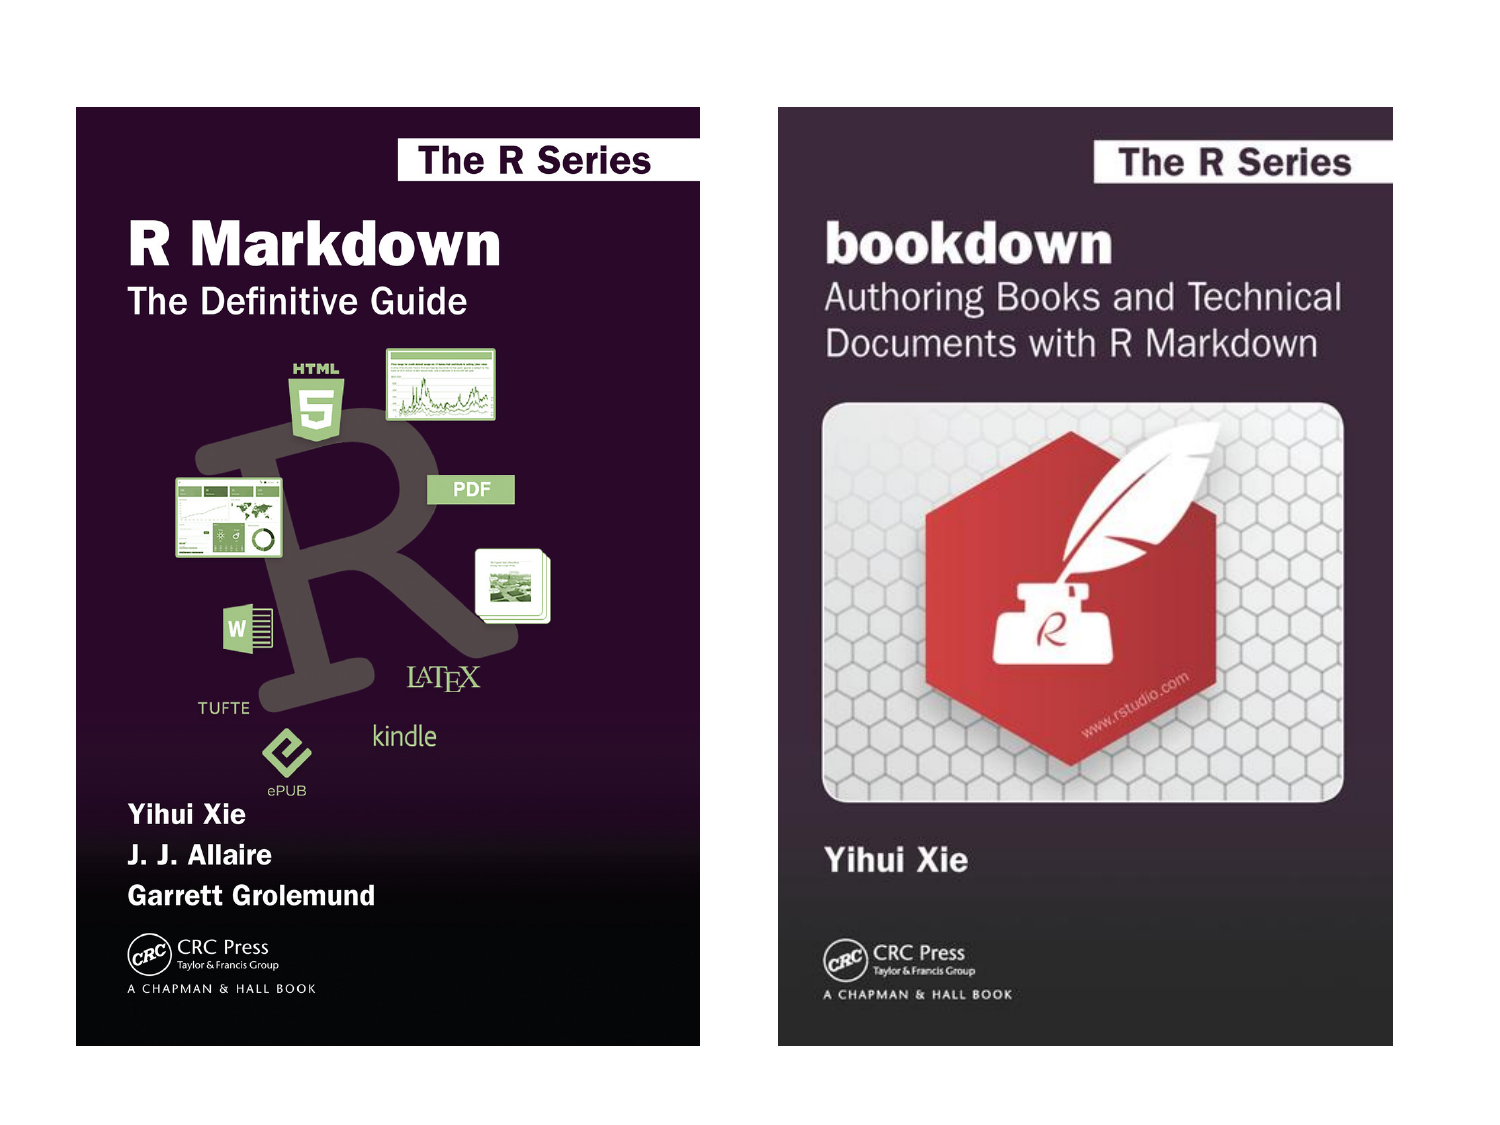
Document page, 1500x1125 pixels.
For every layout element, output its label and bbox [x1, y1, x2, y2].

picture [778, 107, 1393, 1046]
picture [76, 107, 700, 1046]
